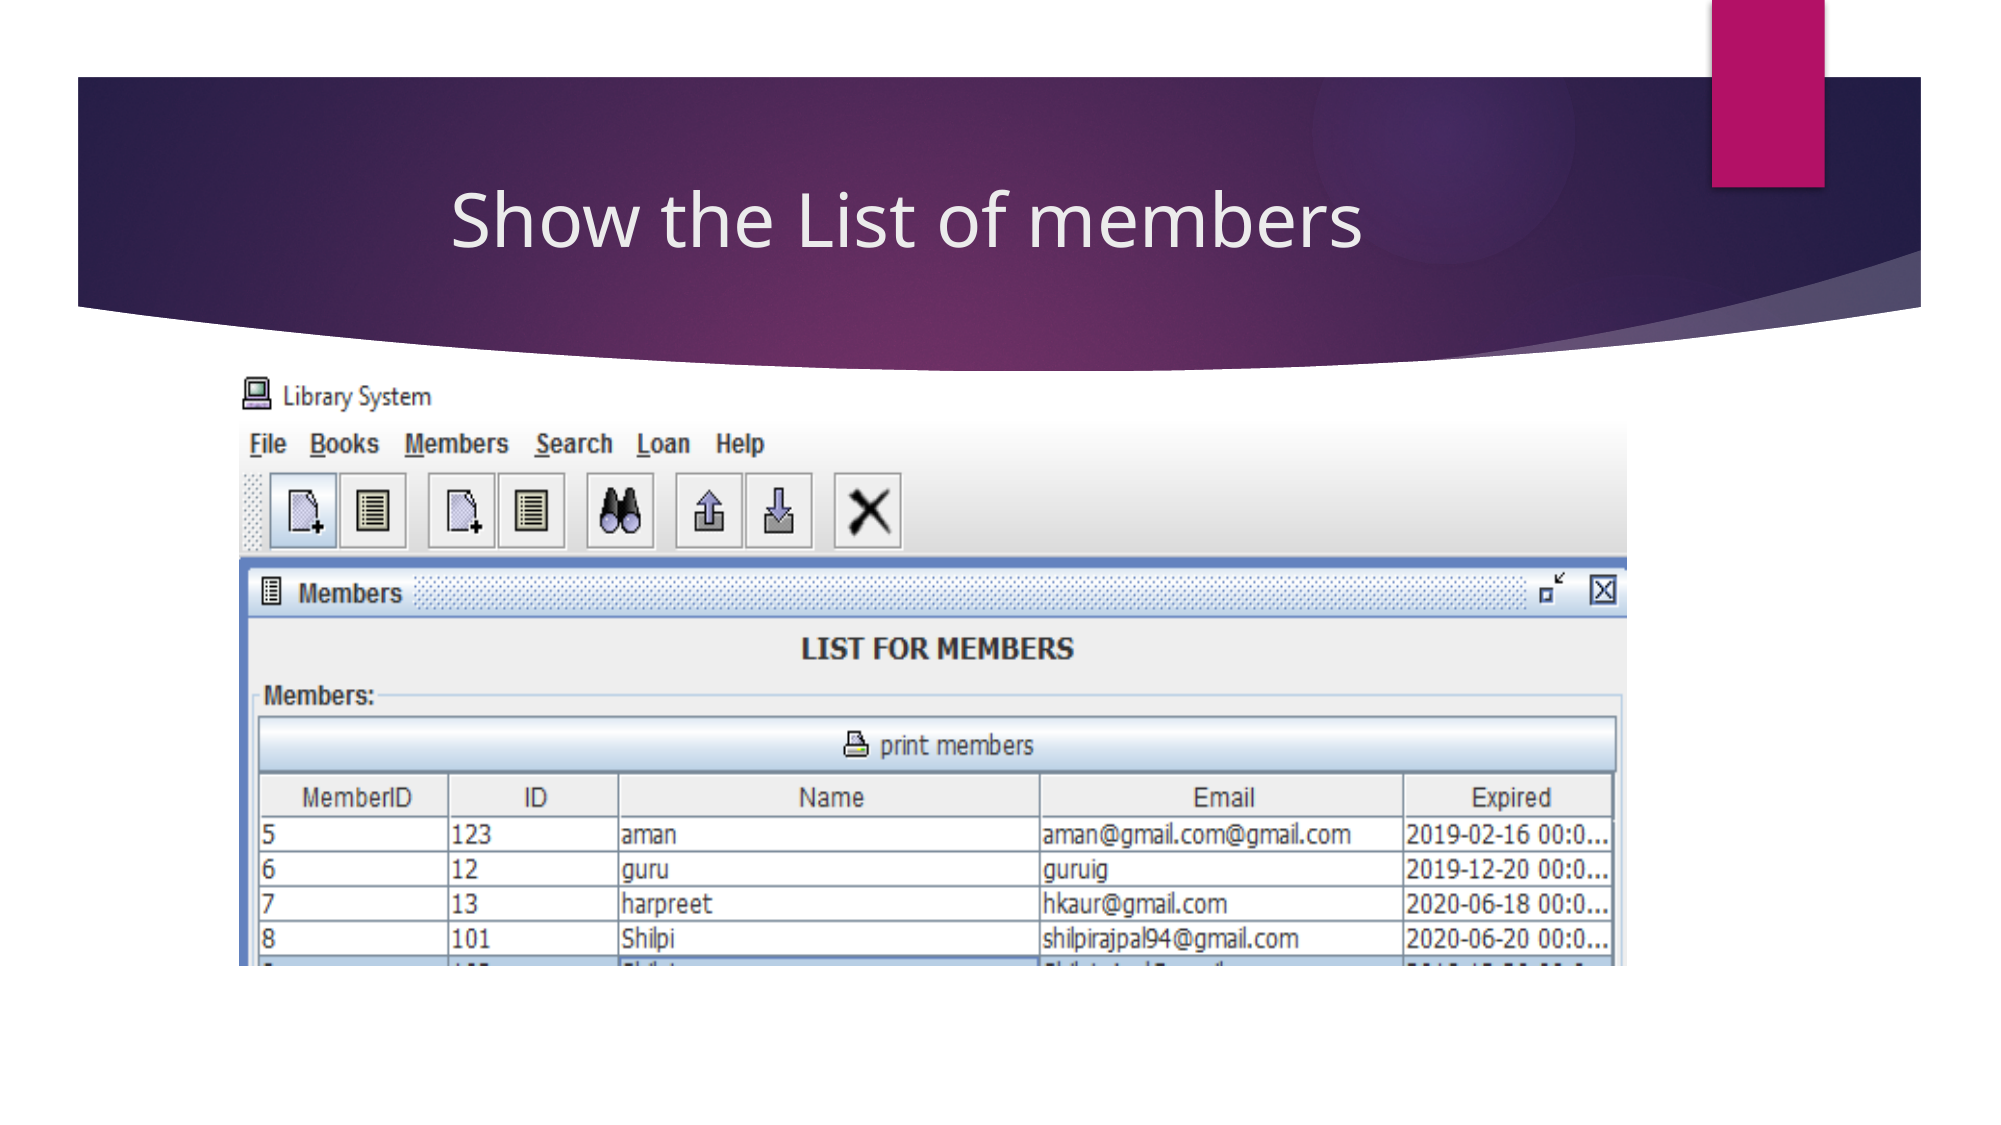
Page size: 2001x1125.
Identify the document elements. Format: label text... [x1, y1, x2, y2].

title Show the List of members [189, 159, 1627, 276]
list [238, 371, 1627, 966]
